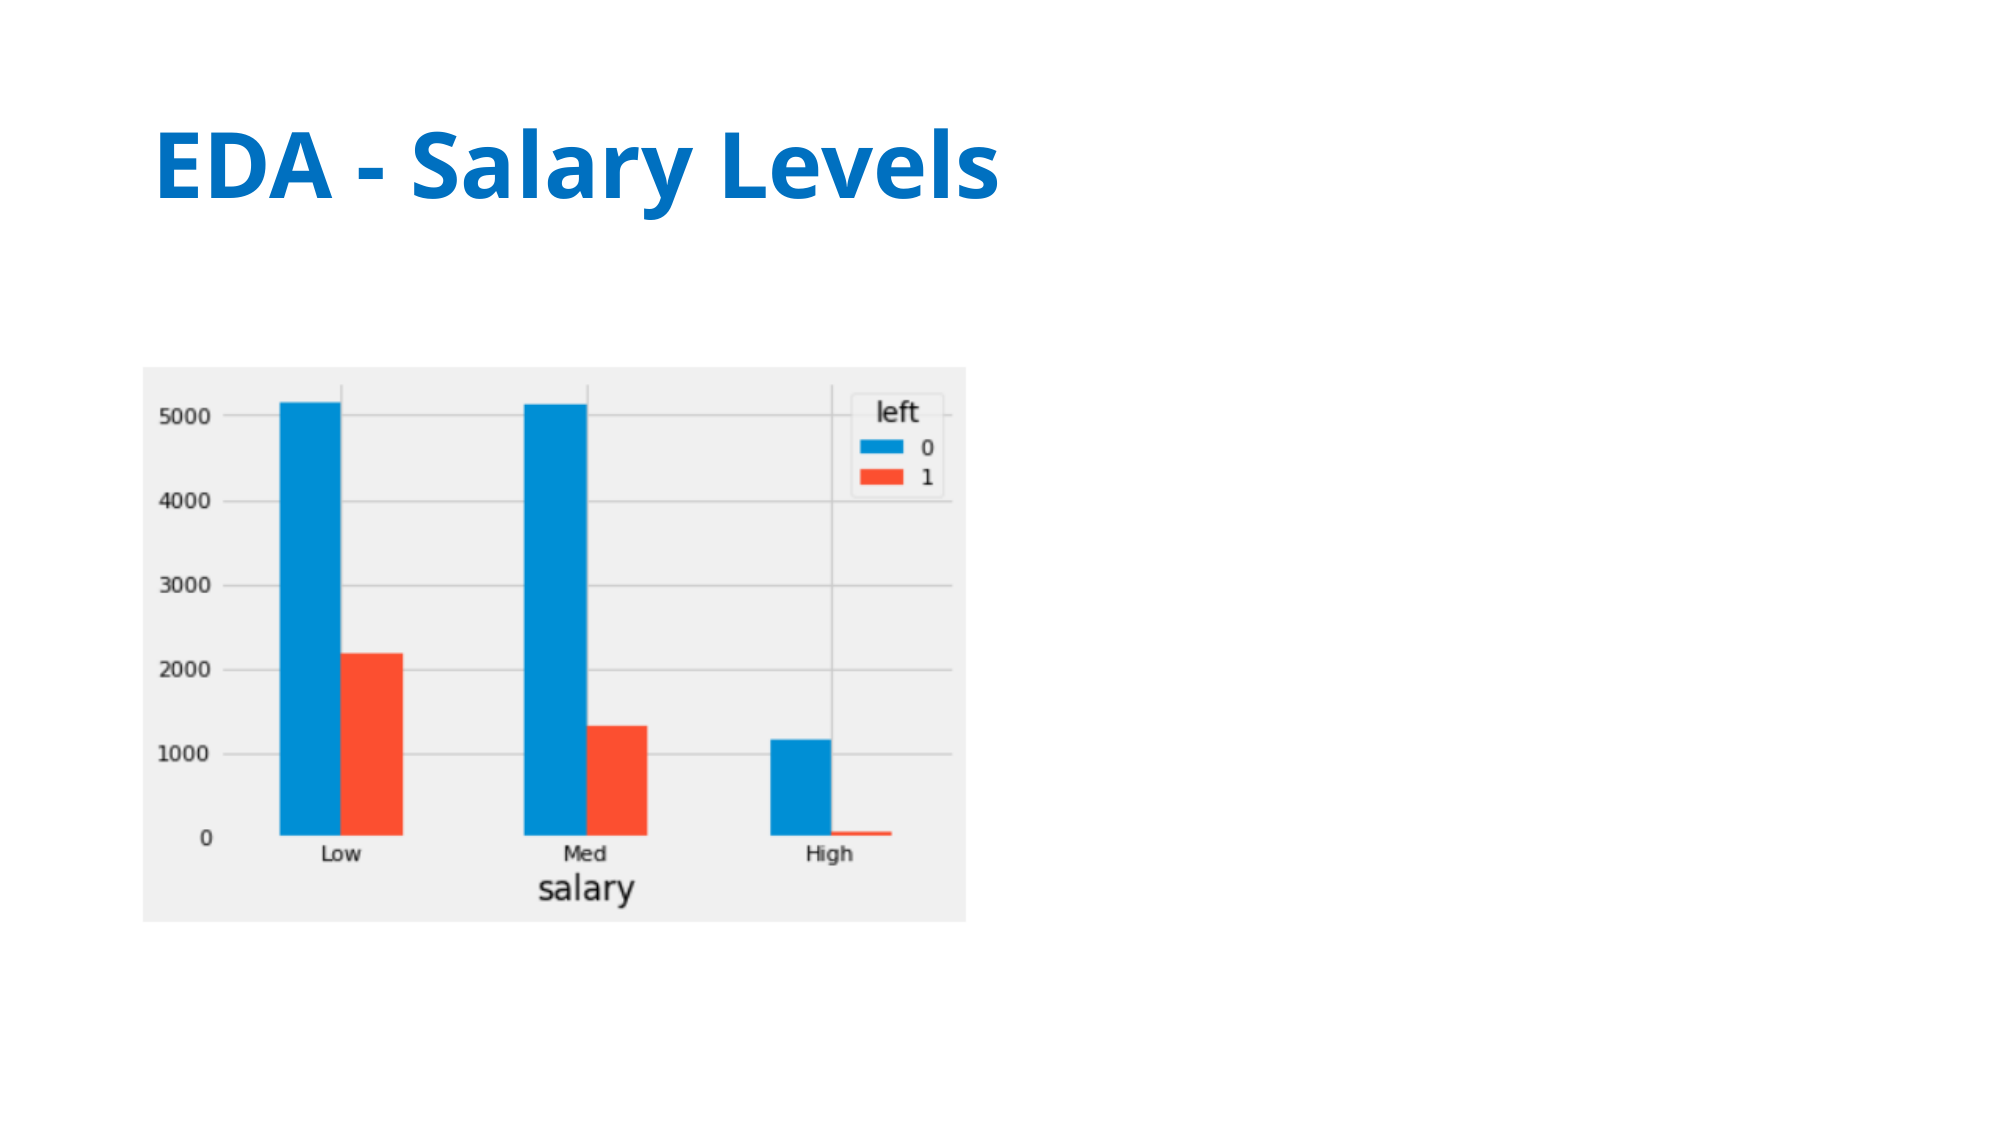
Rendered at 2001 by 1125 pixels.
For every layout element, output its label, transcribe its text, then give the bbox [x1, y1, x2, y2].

title EDA - Salary Levels [137, 59, 1863, 278]
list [137, 358, 974, 930]
